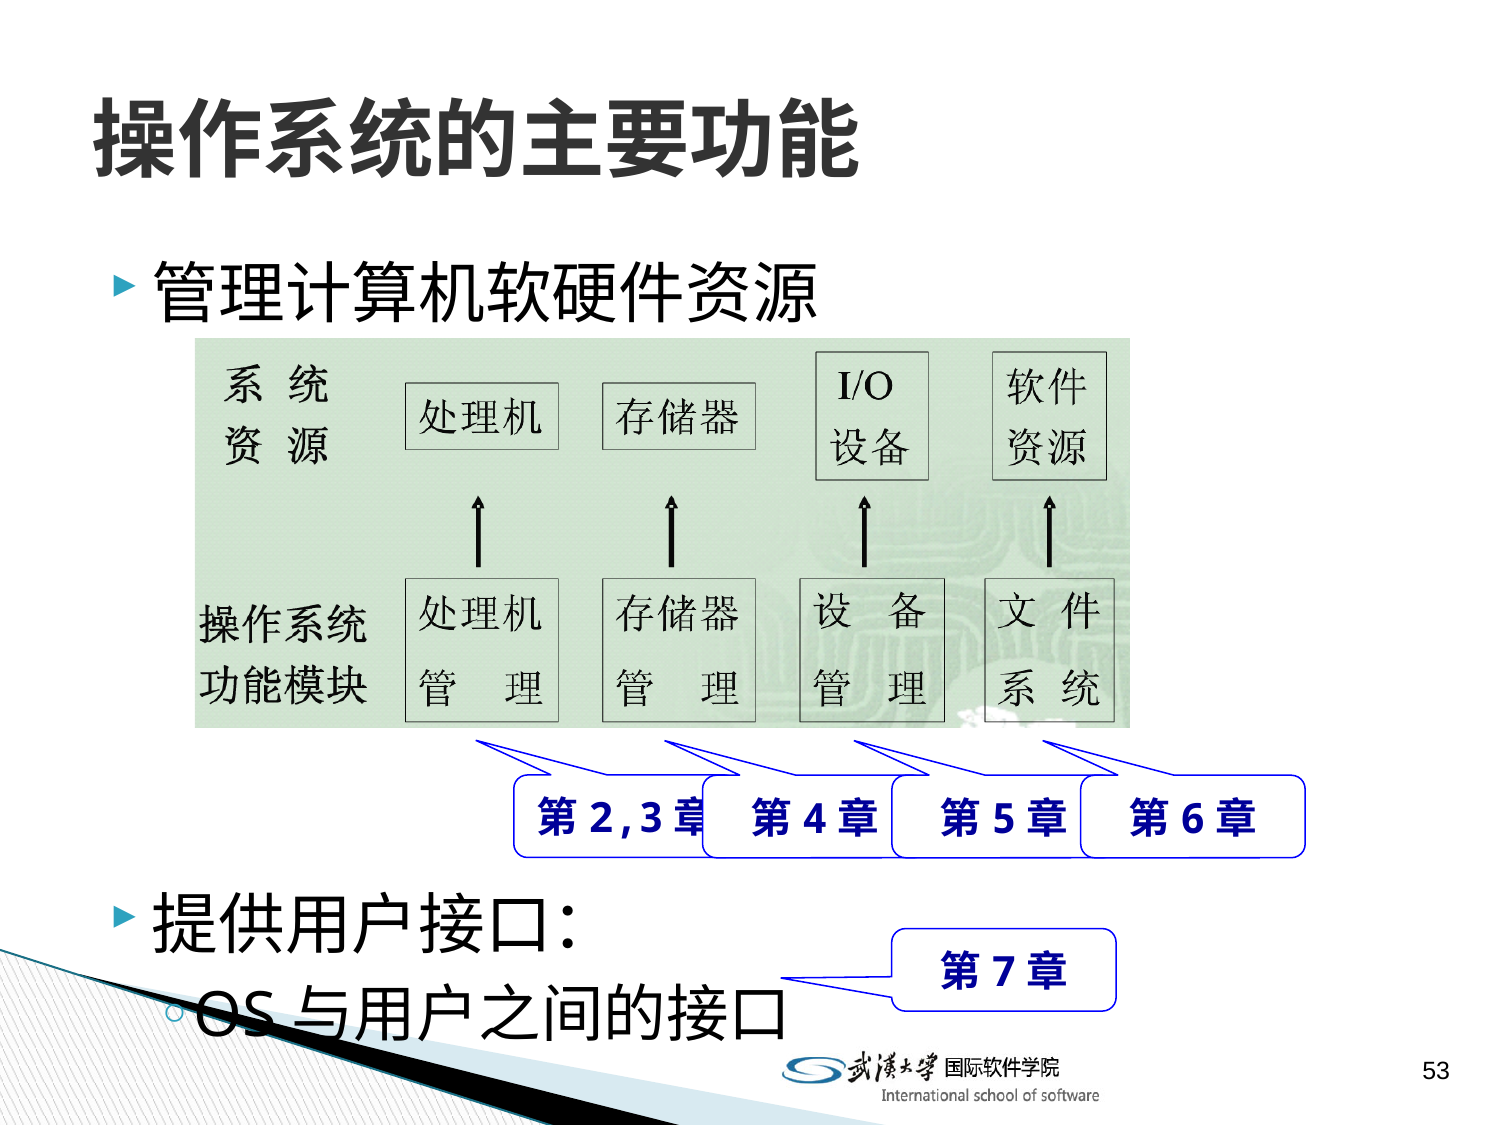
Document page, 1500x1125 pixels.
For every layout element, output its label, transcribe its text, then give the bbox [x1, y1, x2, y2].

text_box 第6章 [1042, 740, 1306, 858]
title 操作系统的主要功能 [76, 42, 1427, 231]
text_box 第7章 [780, 928, 1117, 1012]
picture [773, 1046, 1117, 1103]
list 管理计算机软硬件资源 提供用户接口： OS与用户之间的接口 [76, 243, 1343, 987]
text_box 第5章 [853, 740, 1090, 858]
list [194, 337, 1130, 728]
text_box 第2,3章 [475, 740, 726, 858]
text_box 第4章 [664, 740, 901, 858]
